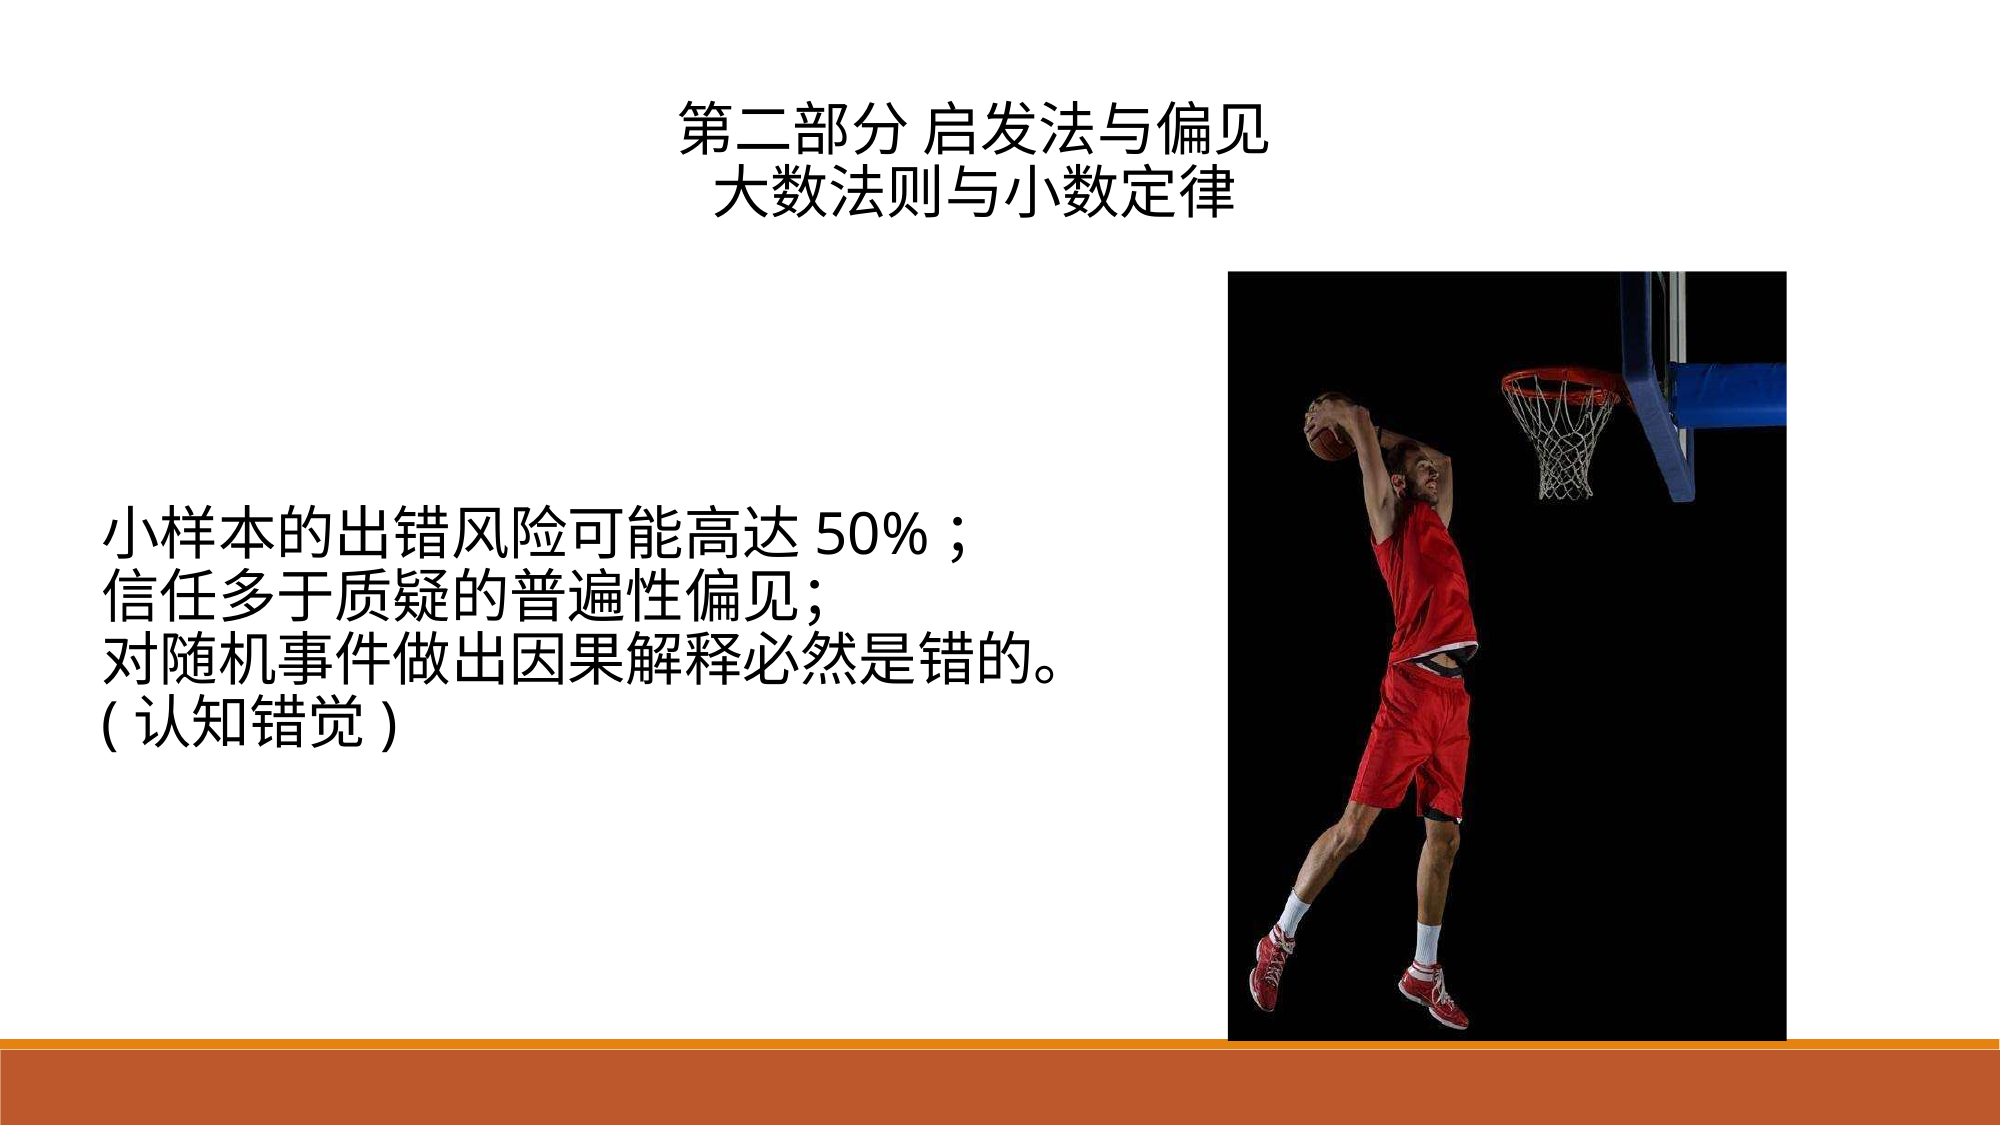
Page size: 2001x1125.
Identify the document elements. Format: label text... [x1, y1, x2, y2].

text_box 小样本的出错风险可能高达50%； 信任多于质疑的普遍性偏见； 对随机事件做出因果解释必然是错的。 (认知错觉) [86, 271, 1812, 1052]
text_box 第二部分 启发法与偏见 大数法则与小数定律 [111, 54, 1837, 272]
picture [1227, 271, 1788, 1042]
